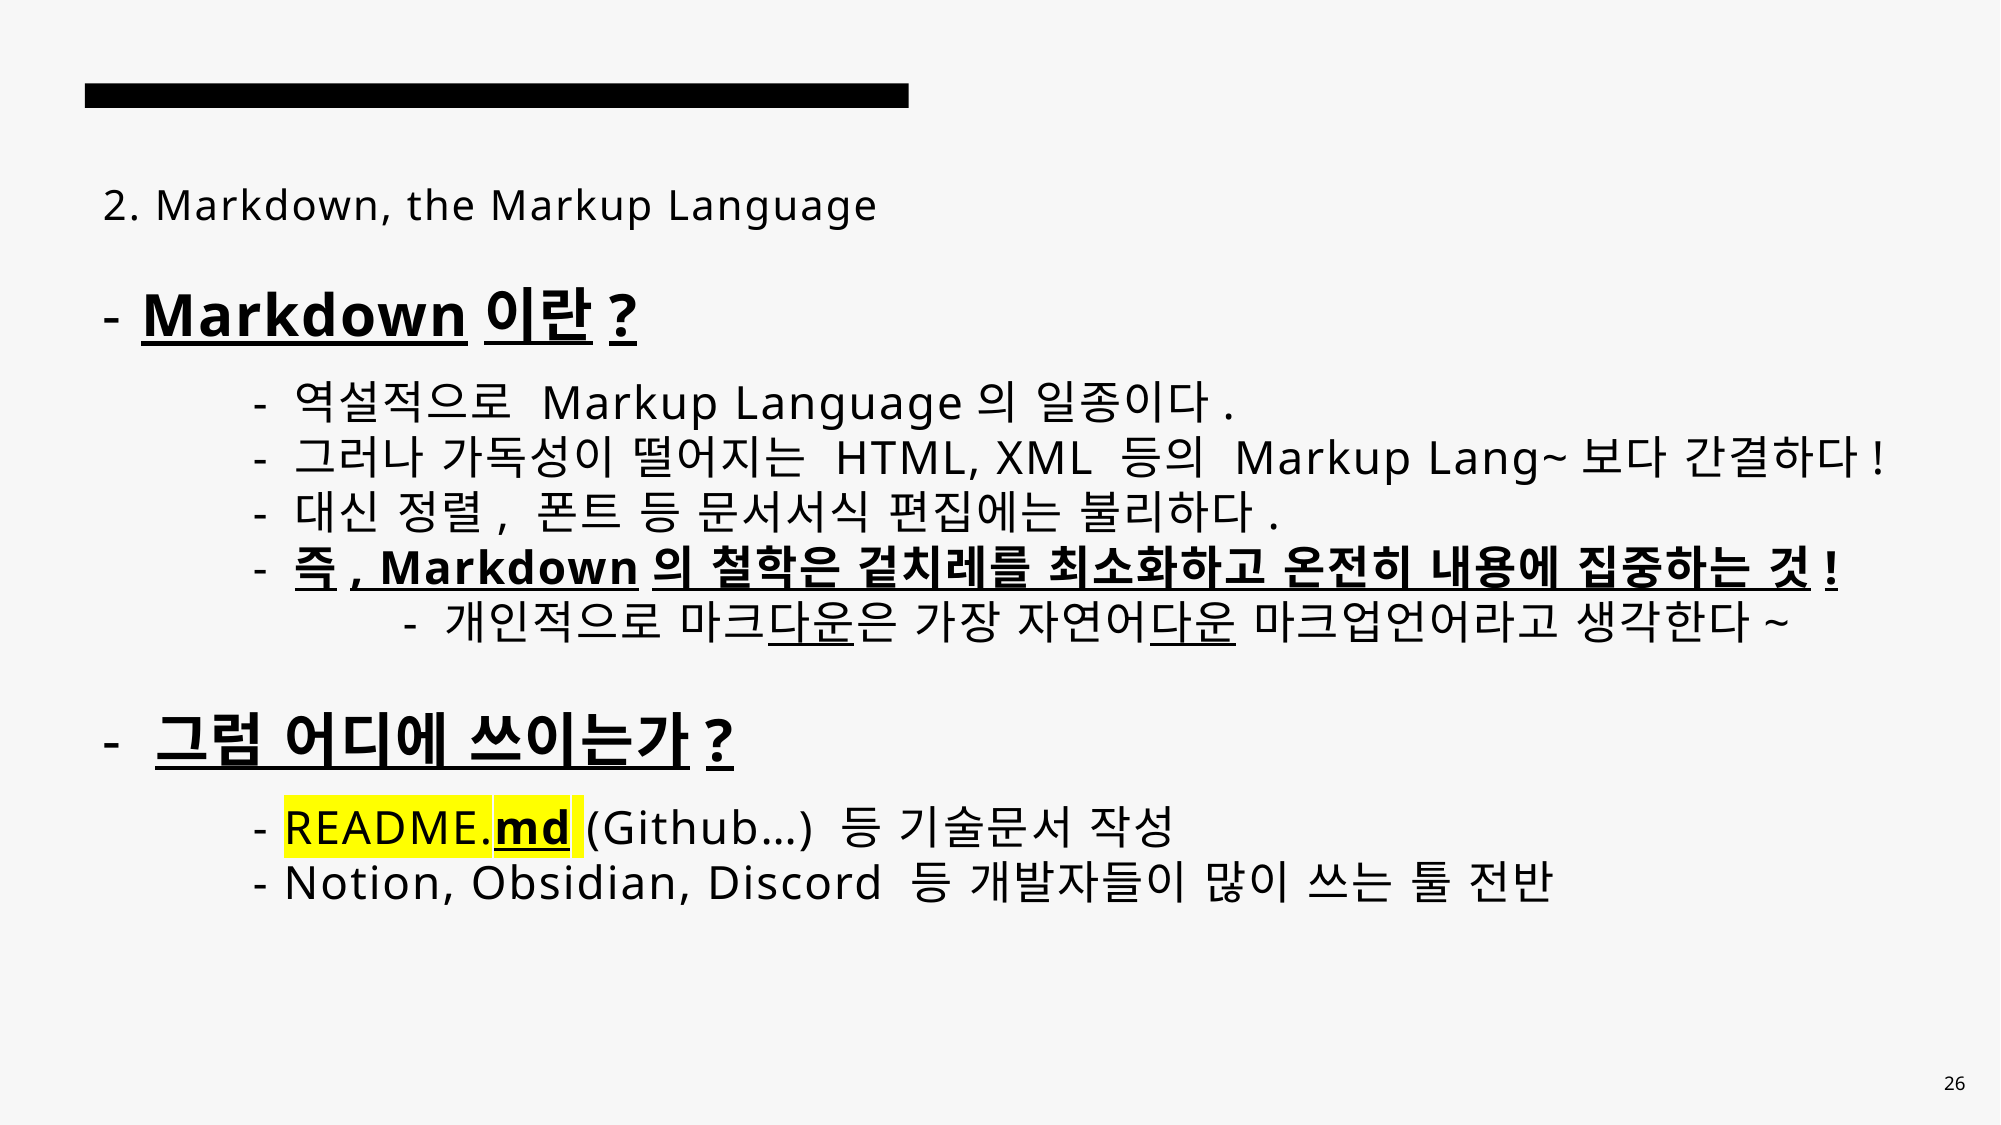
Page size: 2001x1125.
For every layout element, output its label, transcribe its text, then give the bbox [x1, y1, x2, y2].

slide_number 26 [1879, 1053, 1984, 1114]
title 2. Markdown, the Markup Language - Markdown이란? - 역설적으로 Markup Language의 일종이다. - 그러나 가독성이 떨어지는 HTML, XML 등의 Markup Lang~보다 간결하다! - 대신 정렬, 폰트 등 문서서식 편집에는 불리하다. - 즉, Markdown의 철학은 겉치레를 최소화하고 온전히 내용에 집중하는 것! - 개인적으로 마크다운은 가장 자연어다운 마크업언어라고 생각한다~ - 그럼 어디에 쓰이는가? - README.md (Github…) 등 기술문서 작성 - Notion, Obsidian, Discord 등 개발자들이 많이 쓰는 툴 전반 [84, 160, 1935, 960]
